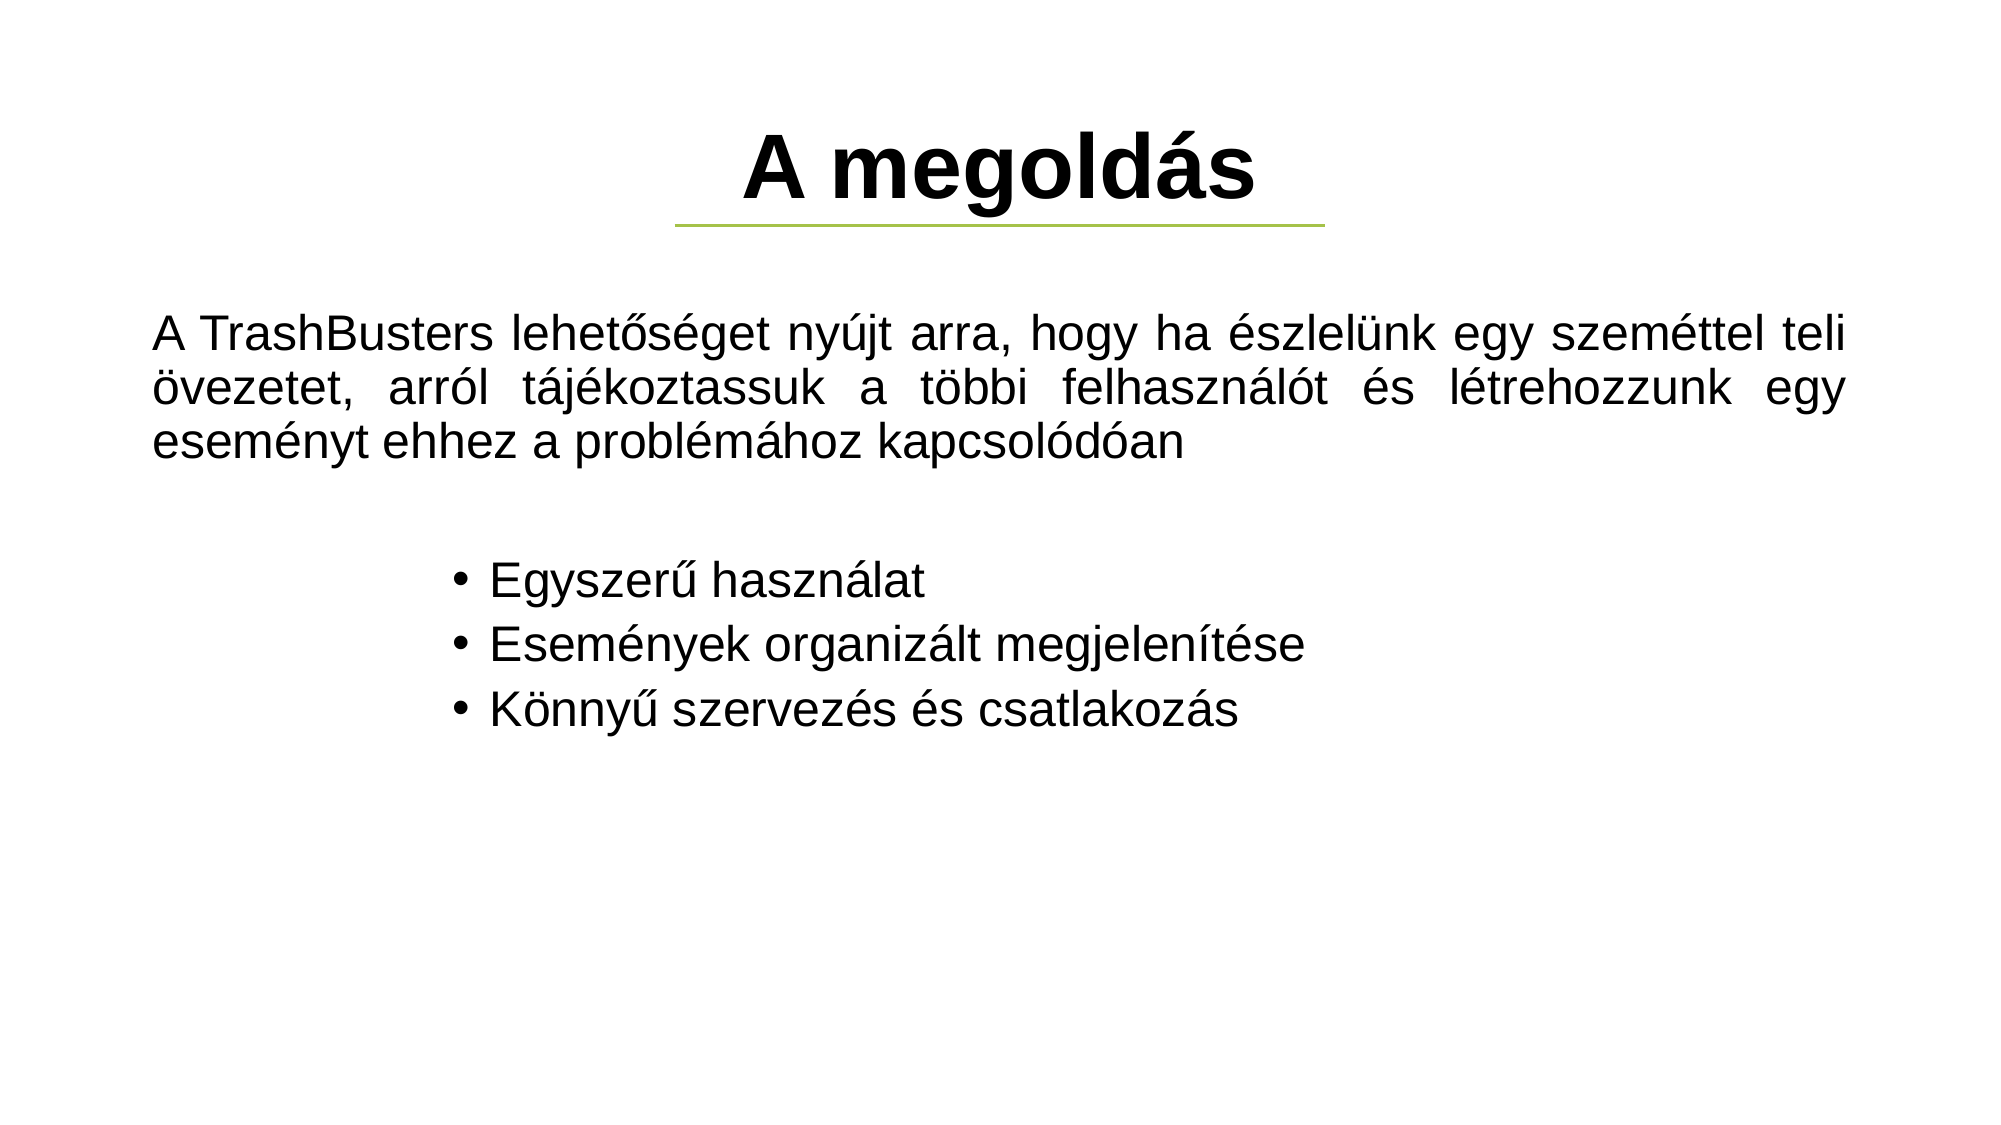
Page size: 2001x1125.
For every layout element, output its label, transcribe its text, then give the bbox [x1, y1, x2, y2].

title A megoldás [137, 59, 1863, 278]
list A TrashBusters lehetőséget nyújt arra, hogy ha észlelünk egy szeméttel teli övezetet, arról tájékoztassuk a többi felhasználót és létrehozzunk egy eseményt ehhez a problémához kapcsolódóan Egyszerű használat Események organizált megjelenítése Könnyű szervezés és csatlakozás [137, 299, 1863, 1014]
